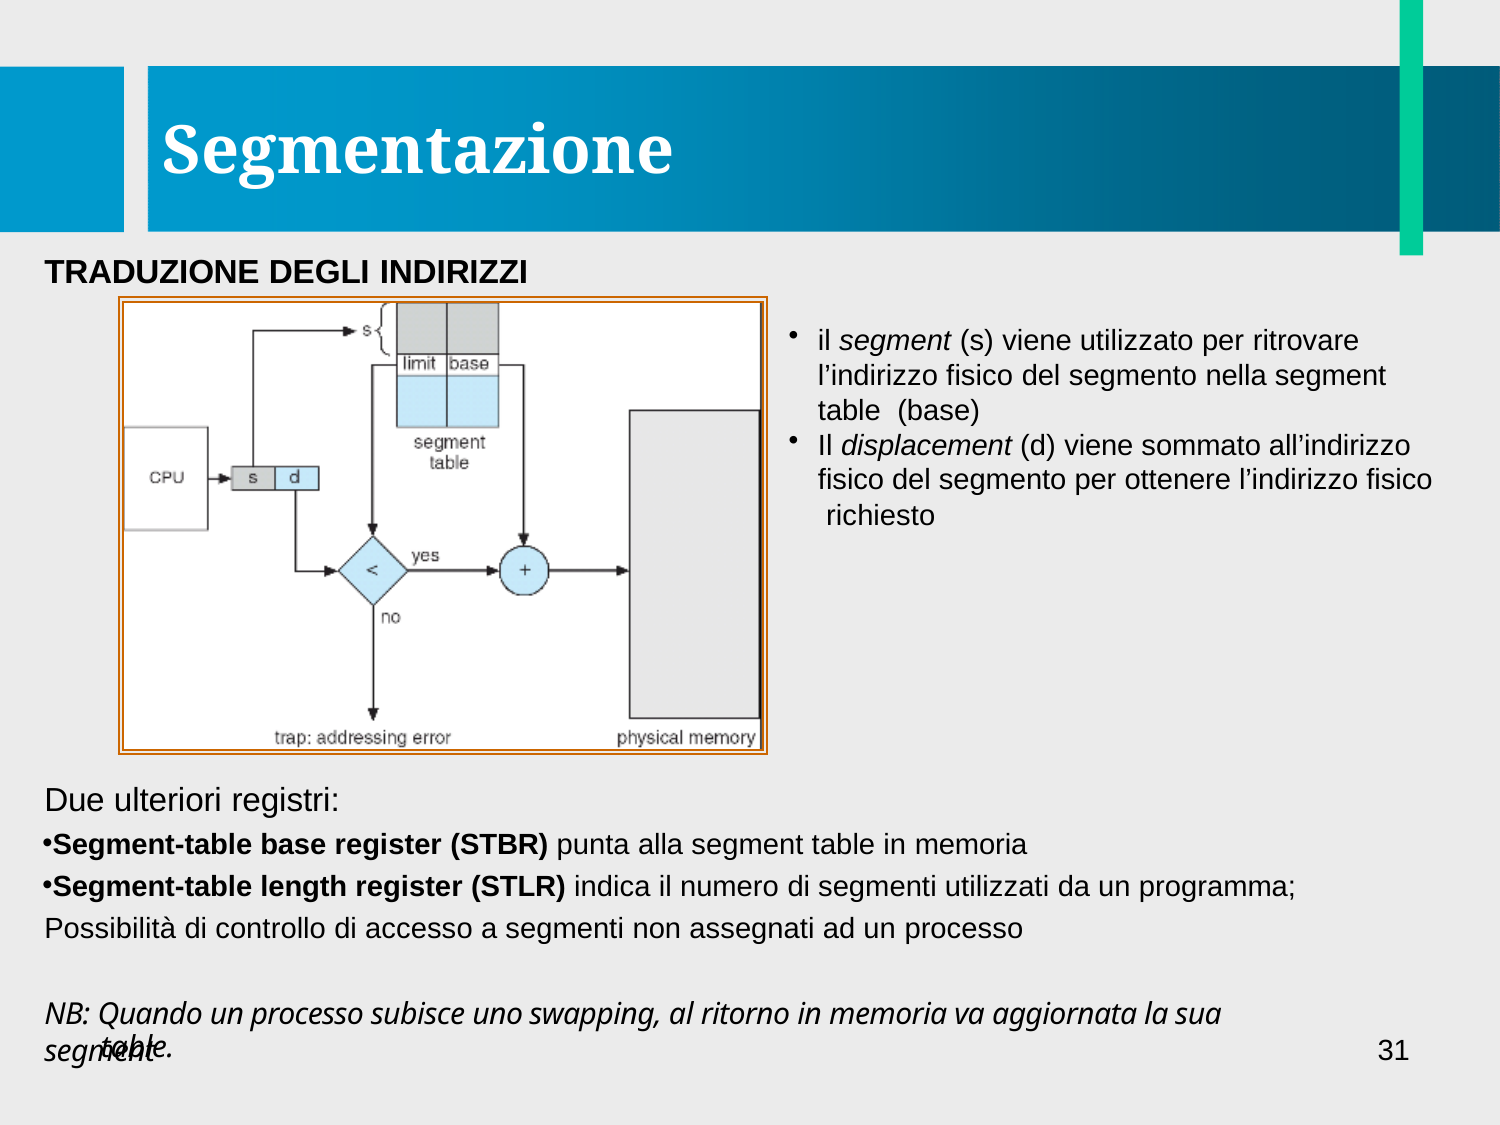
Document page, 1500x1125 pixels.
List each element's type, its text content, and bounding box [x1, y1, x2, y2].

text_box table. [98, 1025, 175, 1064]
text_box [0, 66, 124, 233]
text_box [1399, 0, 1424, 256]
text_box il segment (s) viene utilizzato per ritrovare l’indirizzo fisico del segmento nella segment table (base) Il displacement (d) viene sommato all’indirizzo fisico del segmento per ottenere l’indirizzo fisico richiesto [786, 318, 1458, 531]
text_box 31 [1375, 1029, 1413, 1067]
text_box TRADUZIONE DEGLI INDIRIZZI [42, 248, 535, 291]
title Segmentazione [147, 64, 1400, 295]
text_box [1424, 66, 1500, 232]
text_box Due ulteriori registri: Segment-table base register (STBR) punta alla segment table in memoria Segment-table length register (STLR) indica il numero di segmenti utilizzati da un programma; Possibilità di controllo di accesso a segmenti non assegnati ad un processo NB: Quando un processo subisce uno swapping, al ritorno in memoria va aggiornata la sua segment [42, 768, 1389, 1068]
text_box [123, 302, 762, 749]
